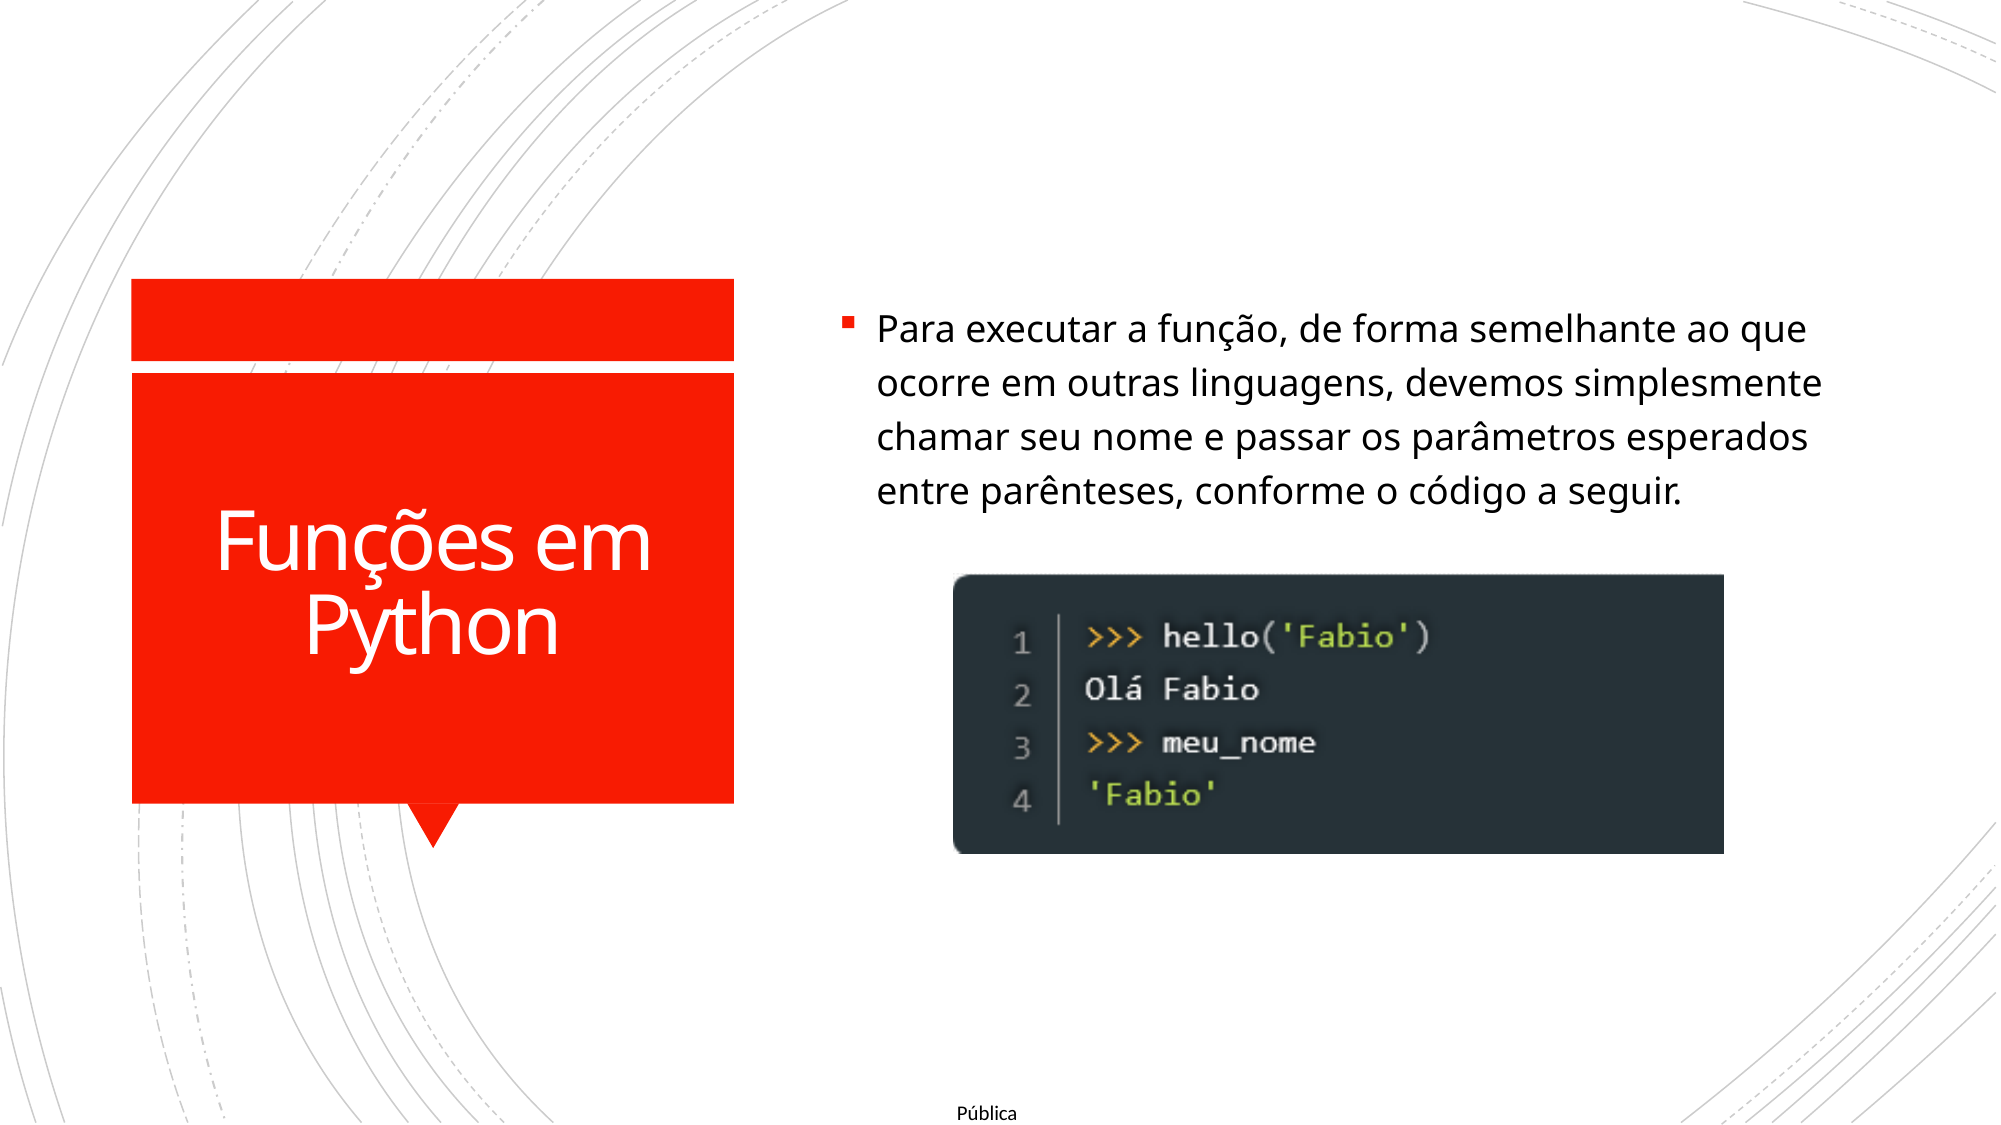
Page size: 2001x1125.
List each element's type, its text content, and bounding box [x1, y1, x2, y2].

picture [953, 573, 1725, 854]
list Para executar a função, de forma semelhante ao que ocorre em outras linguagens, devemos simplesmente chamar seu nome e passar os parâmetros esperados entre parênteses, conforme o código a seguir. [823, 246, 1855, 563]
title Funções em Python [145, 385, 720, 789]
